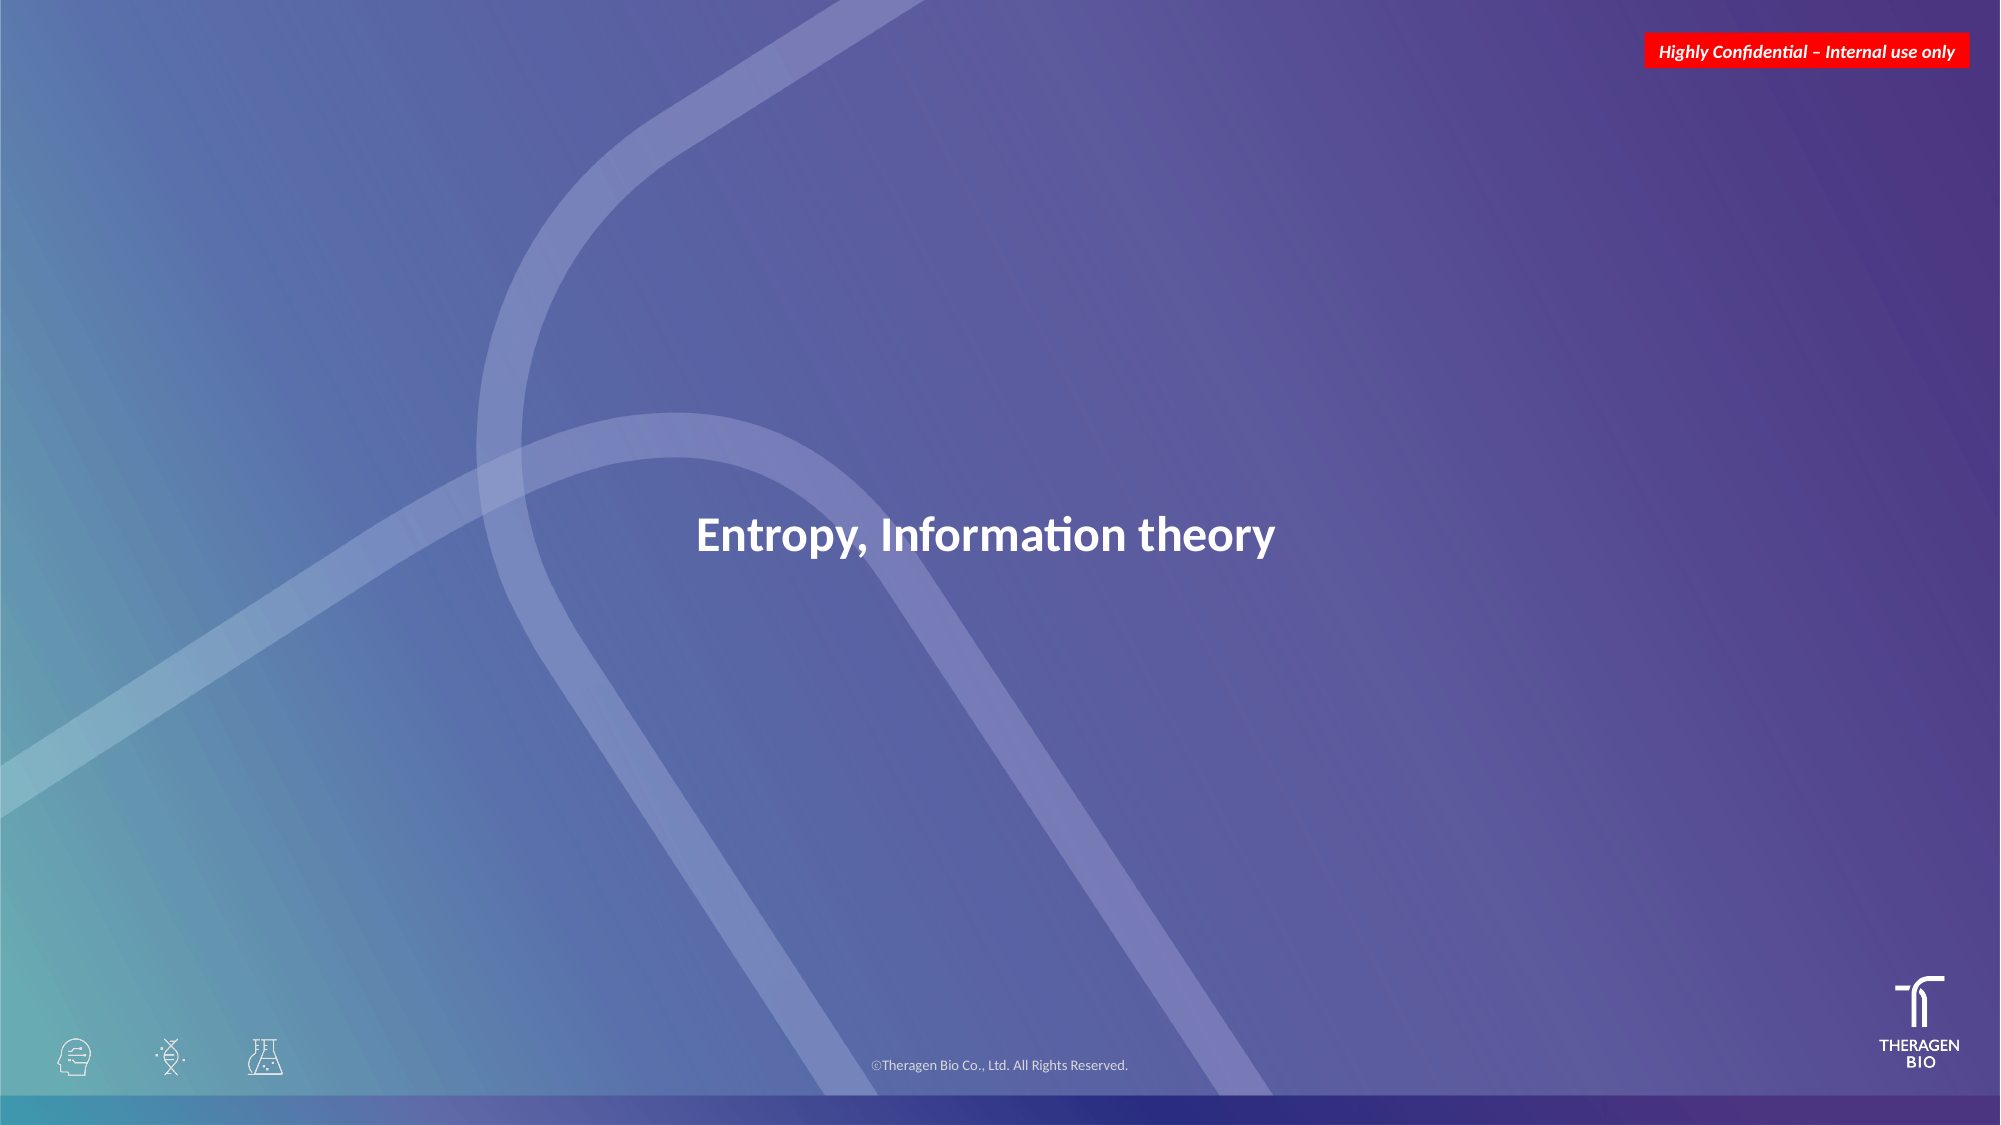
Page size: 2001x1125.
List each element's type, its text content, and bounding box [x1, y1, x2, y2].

title Entropy, Information theory [328, 500, 1646, 593]
picture [0, 0, 2000, 1125]
